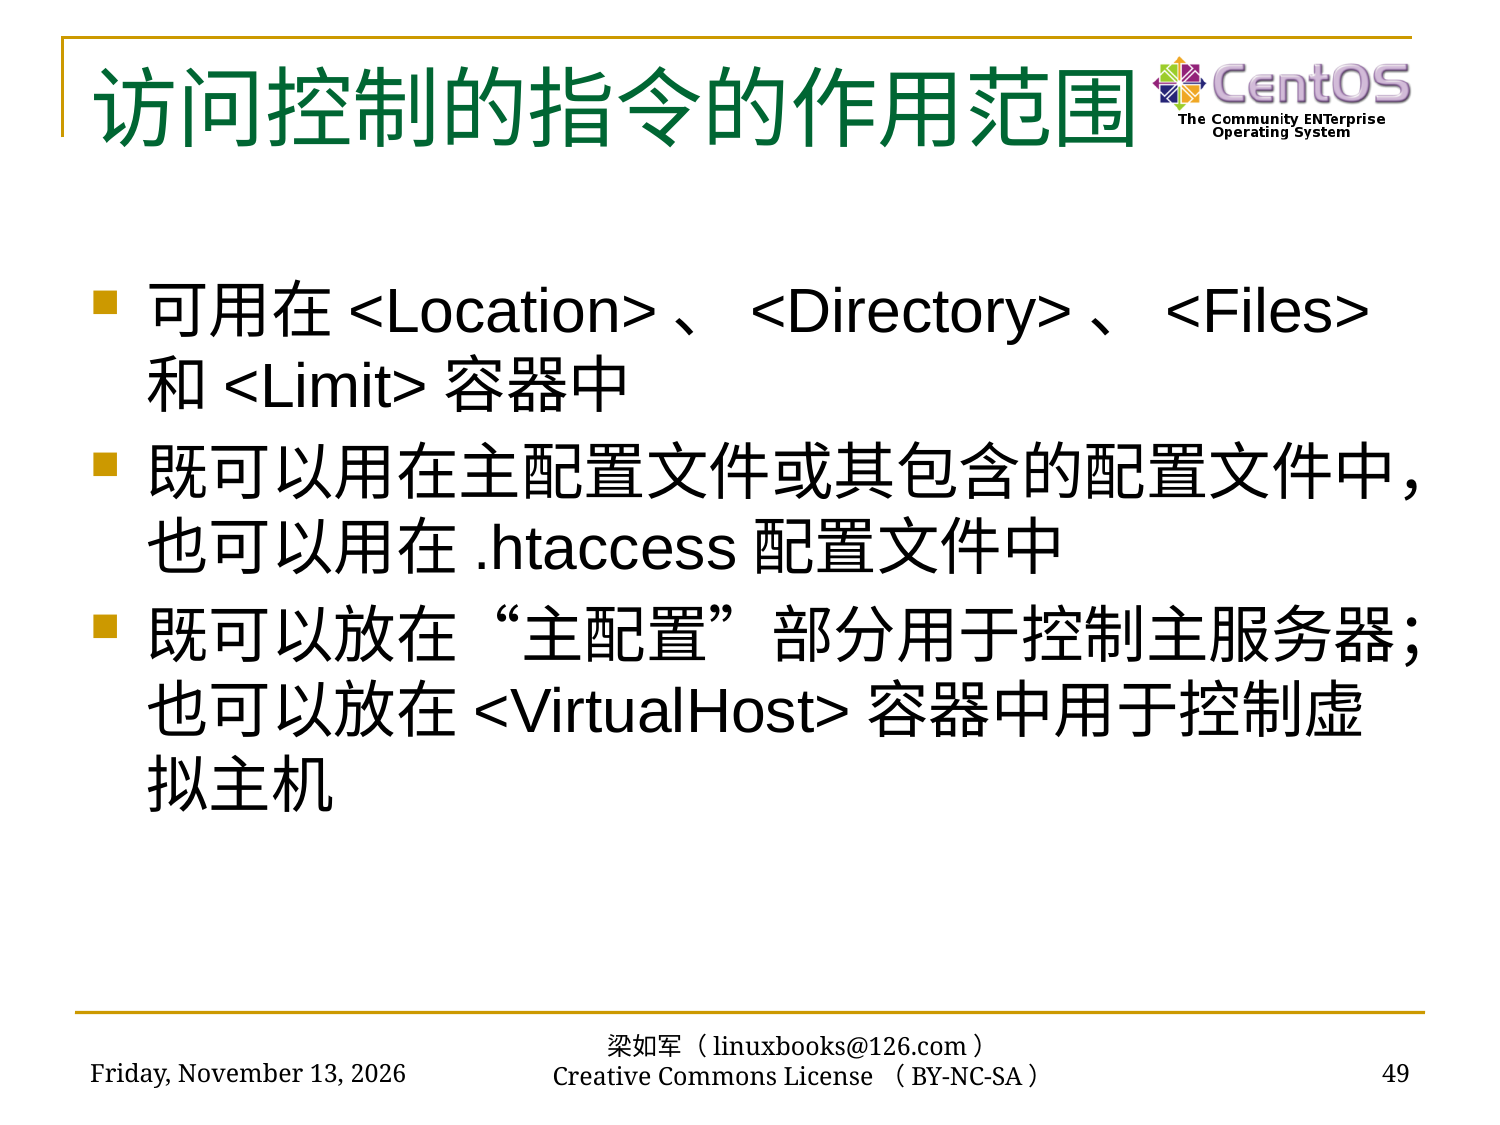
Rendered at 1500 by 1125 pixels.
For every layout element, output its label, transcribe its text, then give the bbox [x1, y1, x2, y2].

list 可用在<Location>、<Directory>、<Files> 和<Limit>容器中 既可以用在主配置文件或其包含的配置文件中，也可以用在.htaccess配置文件中 既可以放在“主配置”部分用于控制主服务器；也可以放在<VirtualHost>容器中用于控制虚拟主机 [74, 262, 1426, 1006]
slide_number 49 [1074, 1023, 1426, 1100]
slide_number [74, 1023, 426, 1100]
footer 梁如军（linuxbooks@126.com） Creative Commons License（BY-NC-SA） [359, 1022, 1247, 1099]
title 访问控制的指令的作用范围 [74, 45, 1426, 233]
